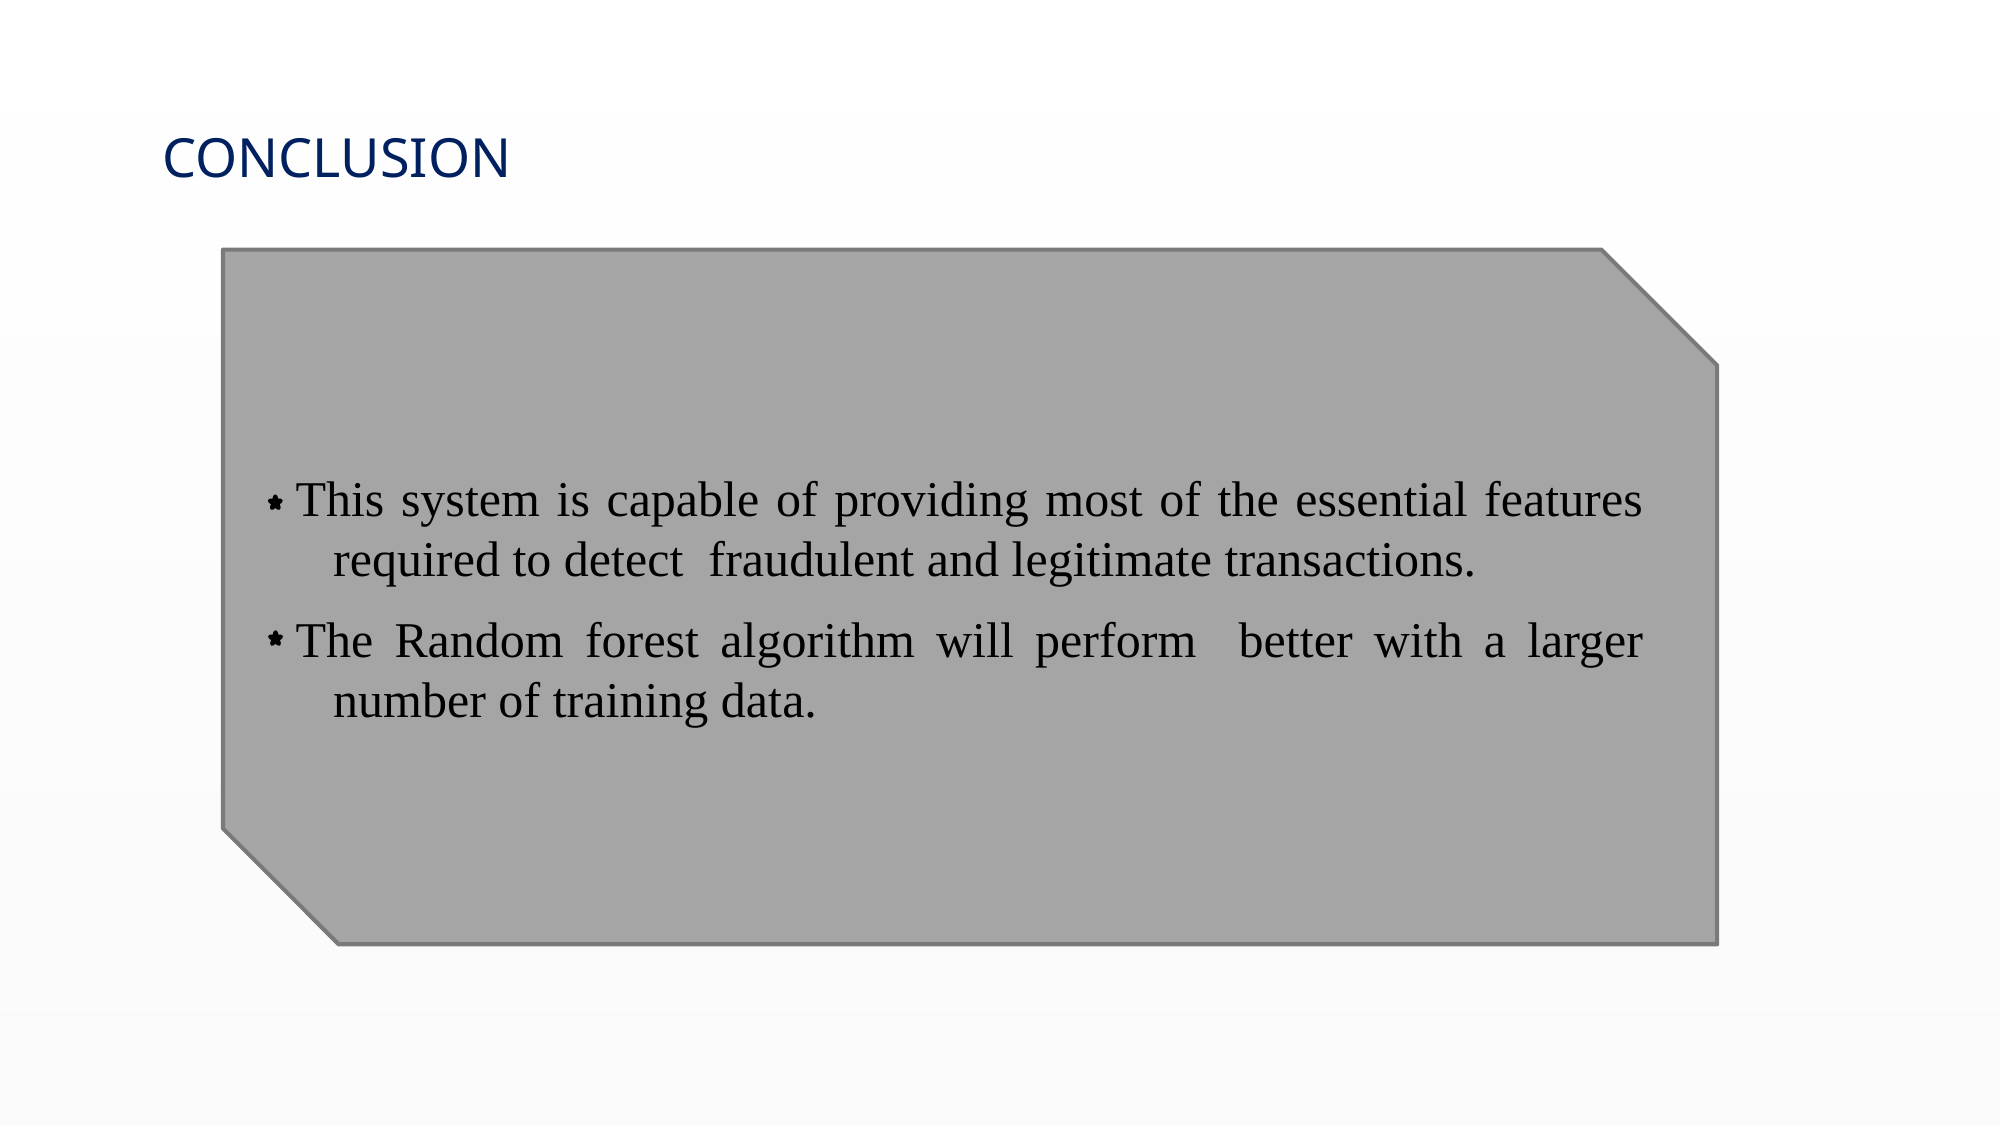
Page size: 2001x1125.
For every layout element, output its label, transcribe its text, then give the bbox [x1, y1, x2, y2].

text_box [267, 494, 283, 510]
text_box This system is capable of providing most of the essential features required to detect fraudulent and legitimate transactions. The Random forest algorithm will perform better with a larger number of training data. [220, 247, 1720, 947]
text_box [268, 630, 283, 646]
title CONCLUSION [88, 122, 586, 197]
